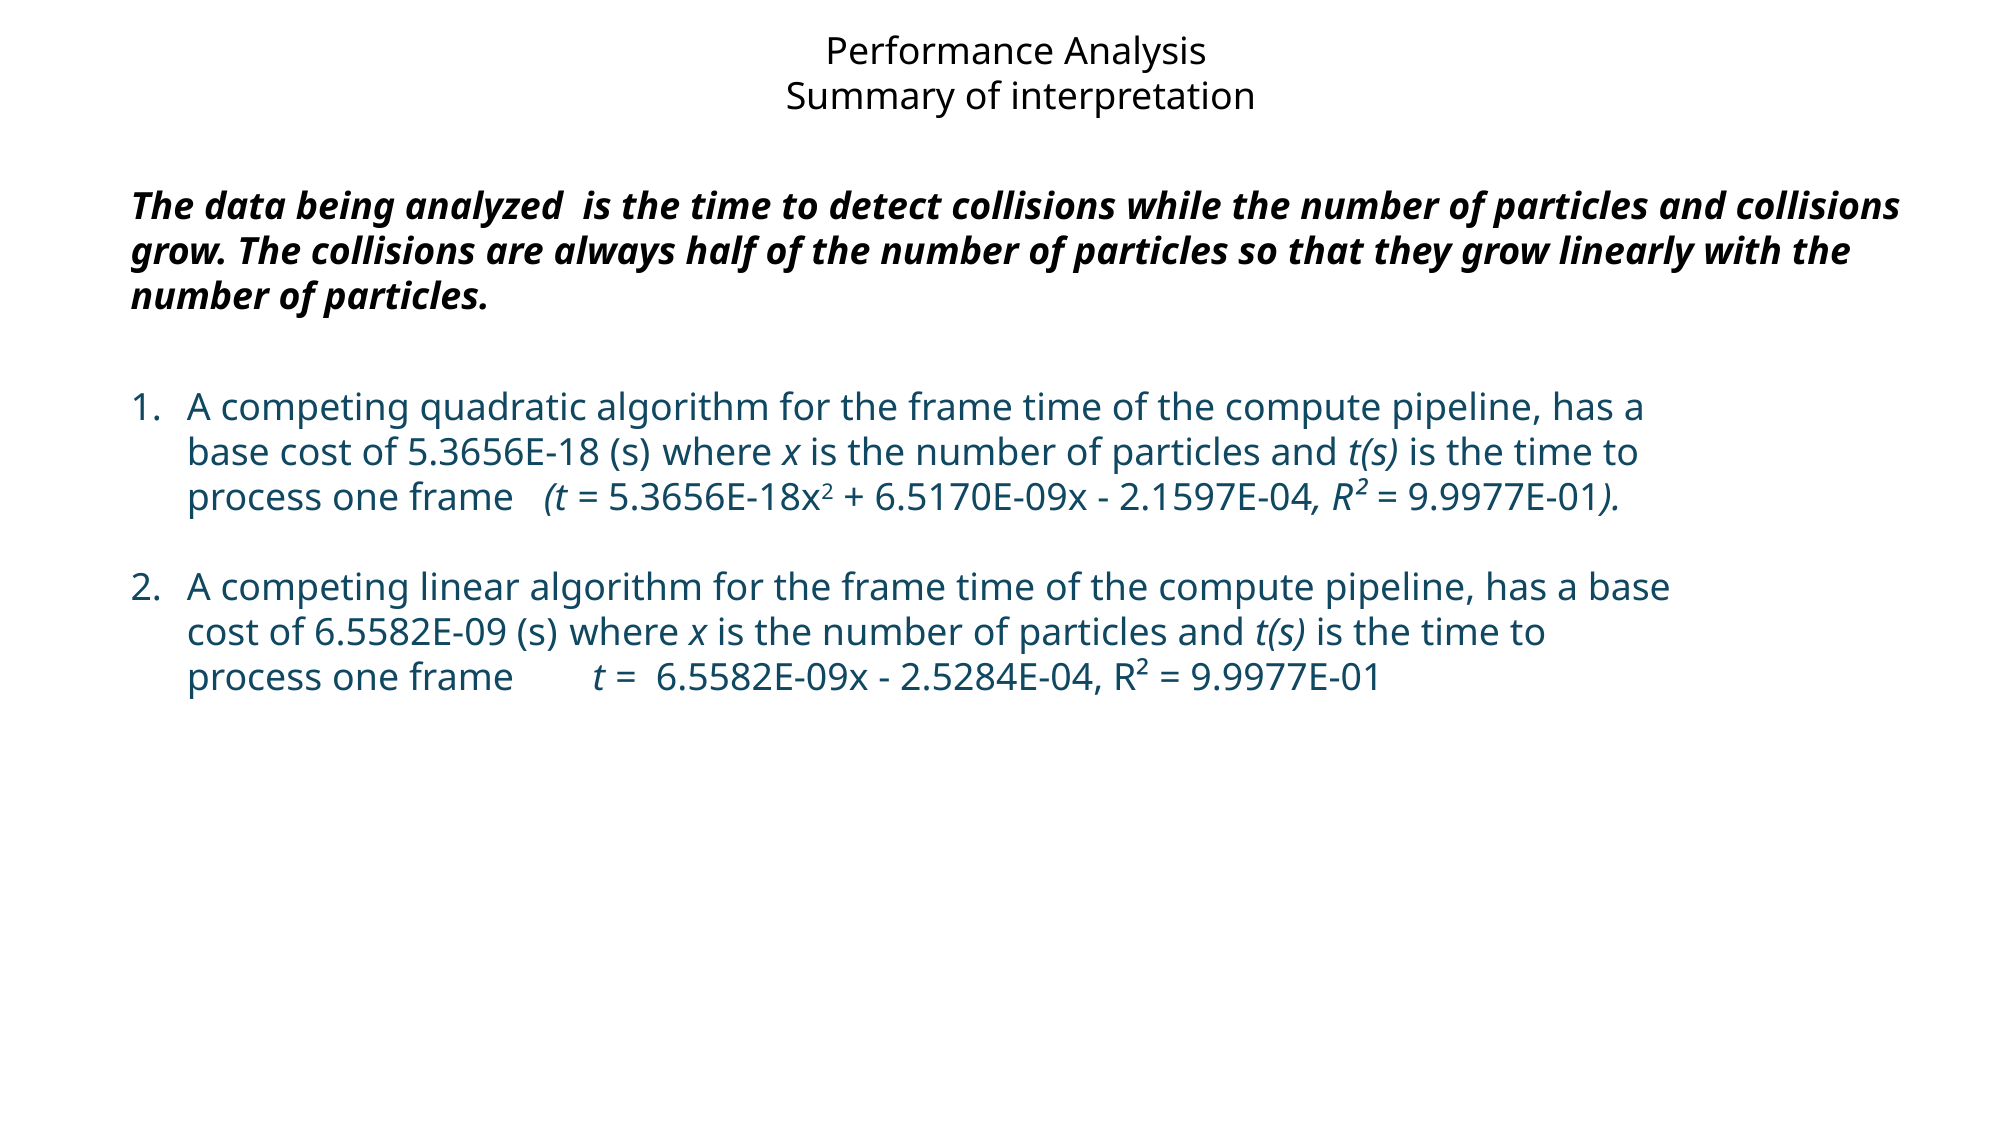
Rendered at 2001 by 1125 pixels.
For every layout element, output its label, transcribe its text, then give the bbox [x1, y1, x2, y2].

text_box A competing quadratic algorithm for the frame time of the compute pipeline, has a base cost of 5.3656E-18 (s) where x is the number of particles and t(s) is the time to process one frame (t = 5.3656E-18x2 + 6.5170E-09x - 2.1597E-04, R² = 9.9977E-01). A competing linear algorithm for the frame time of the compute pipeline, has a base cost of 6.5582E-09 (s) where x is the number of particles and t(s) is the time to process one frame t = 6.5582E-09x - 2.5284E-04, R² = 9.9977E-01 [115, 375, 1699, 841]
text_box The data being analyzed is the time to detect collisions while the number of particles and collisions grow. The collisions are always half of the number of particles so that they grow linearly with the number of particles. [115, 174, 1929, 325]
text_box Performance Analysis Summary of interpretation [621, 19, 1422, 125]
